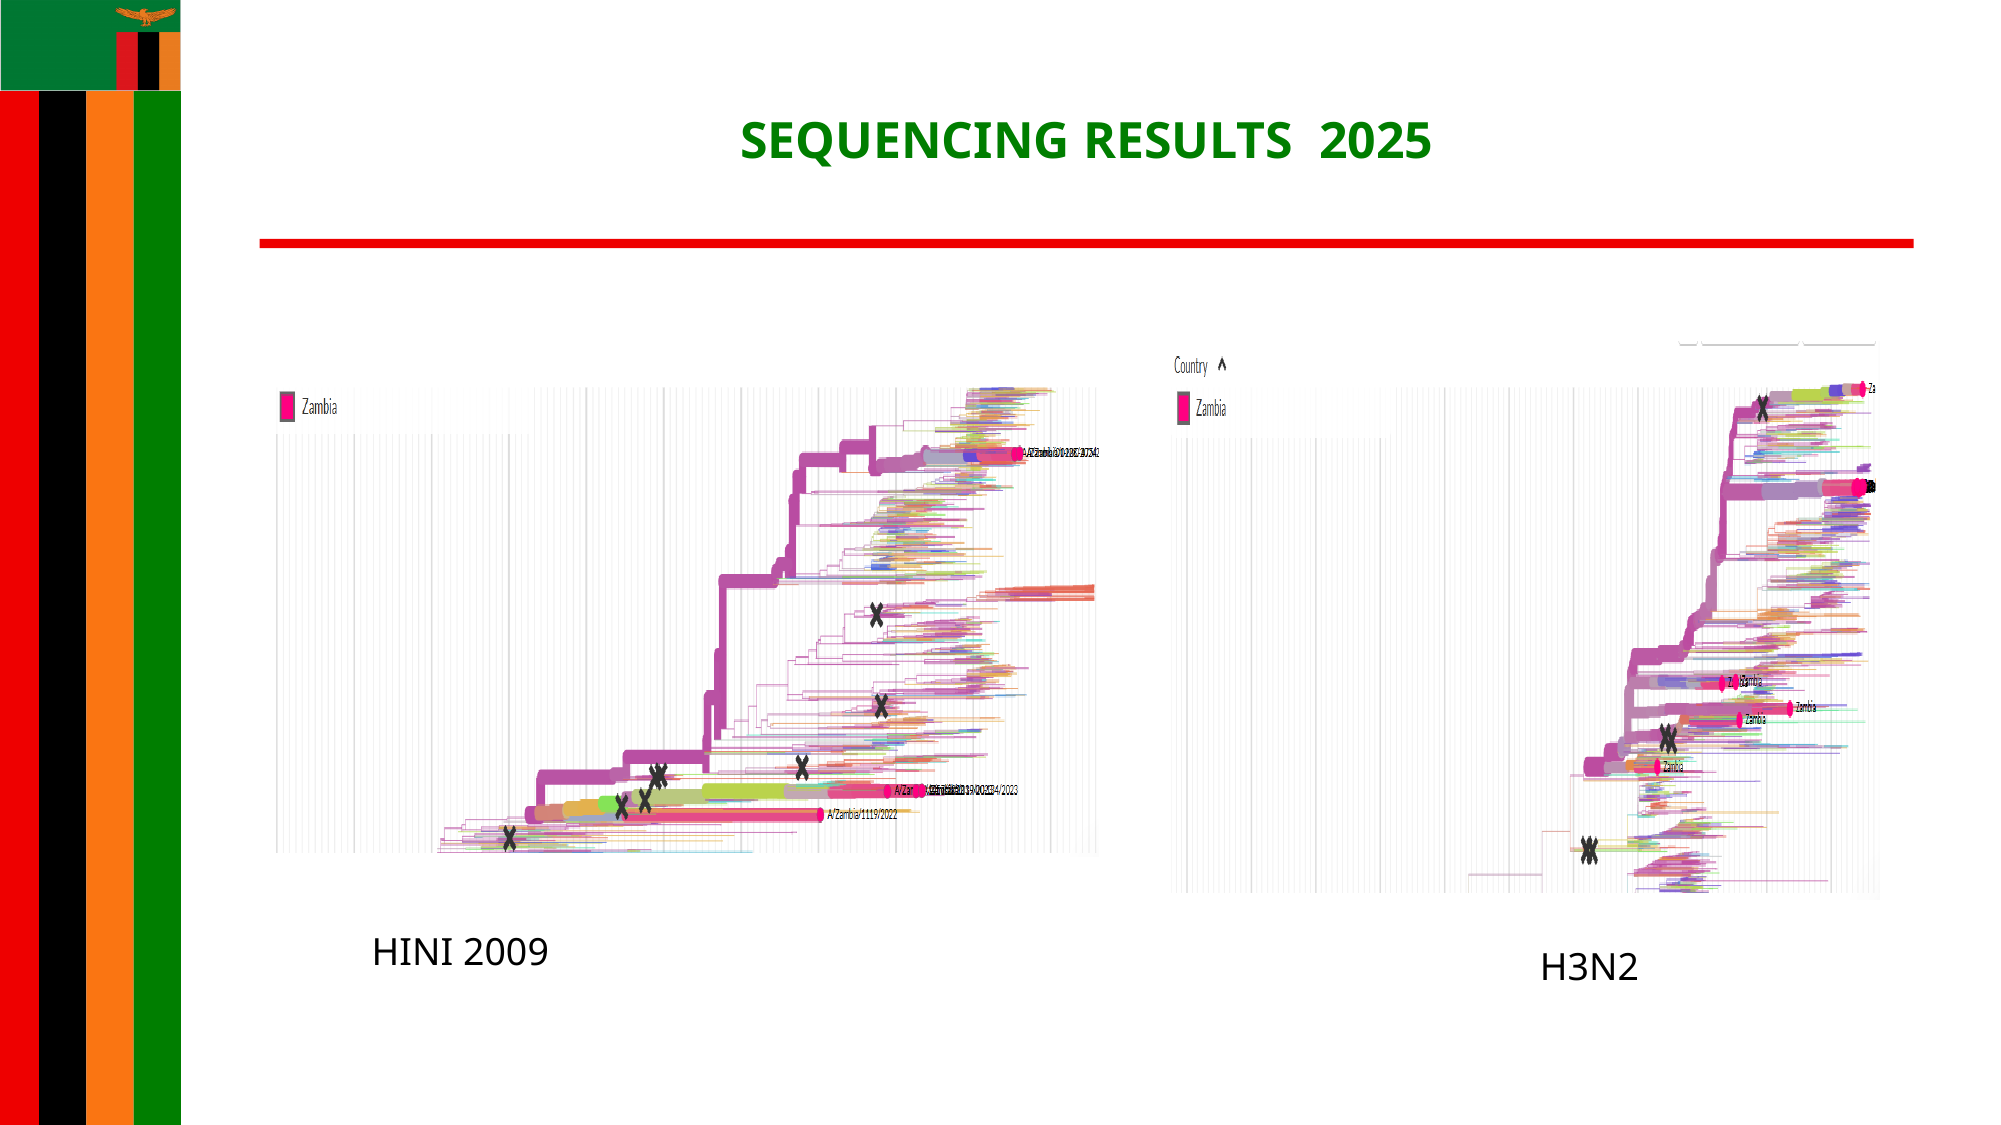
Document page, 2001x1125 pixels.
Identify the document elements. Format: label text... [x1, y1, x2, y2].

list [1168, 340, 1880, 901]
title SEQUENCING RESULTS 2025 [212, 45, 1961, 233]
text_box H3N2 [1524, 935, 1944, 1024]
picture [0, 0, 181, 91]
text_box HINI 2009 [356, 920, 912, 1009]
picture [269, 384, 1099, 857]
